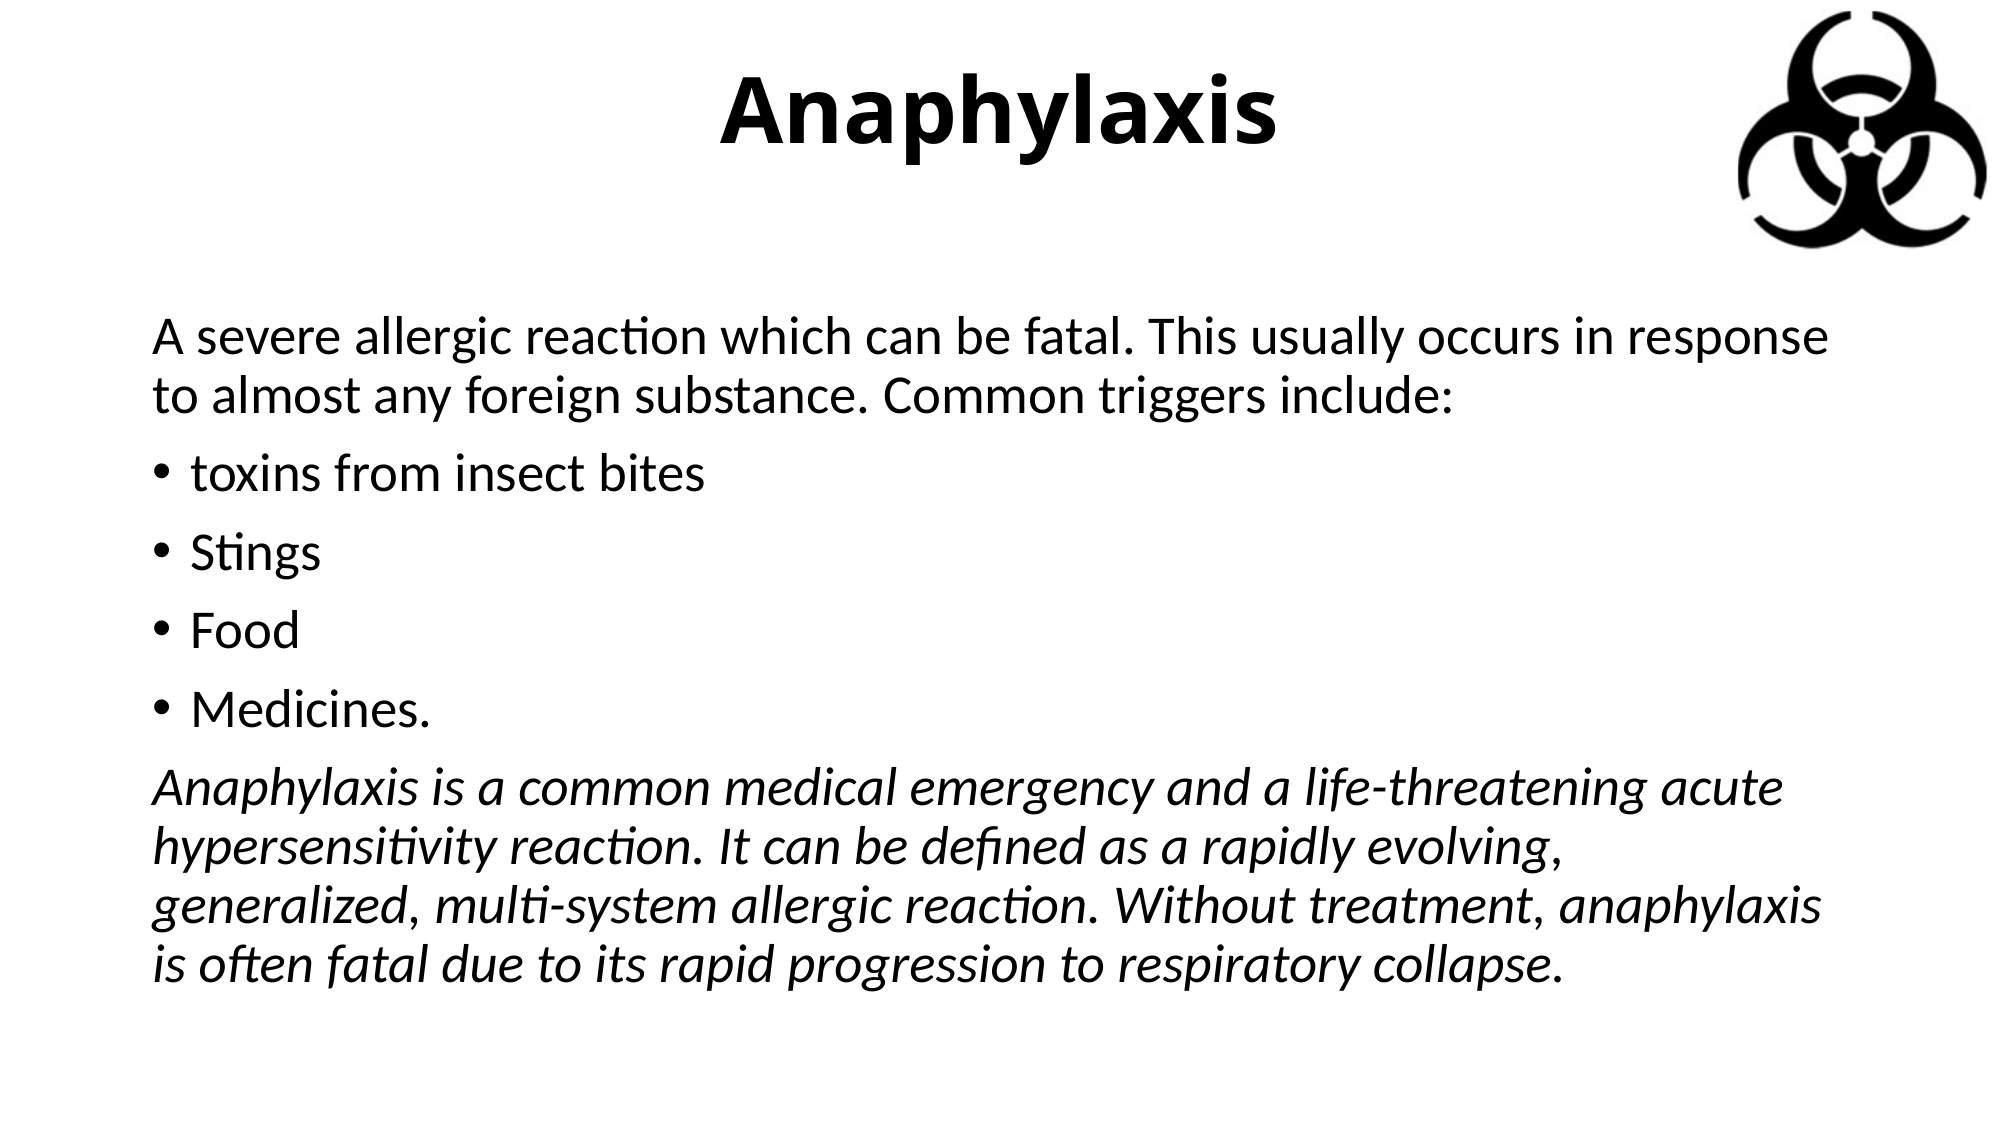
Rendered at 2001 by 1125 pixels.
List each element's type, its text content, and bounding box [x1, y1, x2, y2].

list A severe allergic reaction which can be fatal. This usually occurs in response to almost any foreign substance. Common triggers include: toxins from insect bites Stings Food Medicines. Anaphylaxis is a common medical emergency and a life-threatening acute hypersensitivity reaction. It can be defined as a rapidly evolving, generalized, multi-system allergic reaction. Without treatment, anaphylaxis is often fatal due to its rapid progression to respiratory collapse. [137, 299, 1863, 1014]
title Anaphylaxis [137, 59, 1863, 278]
picture [1736, 10, 1988, 250]
